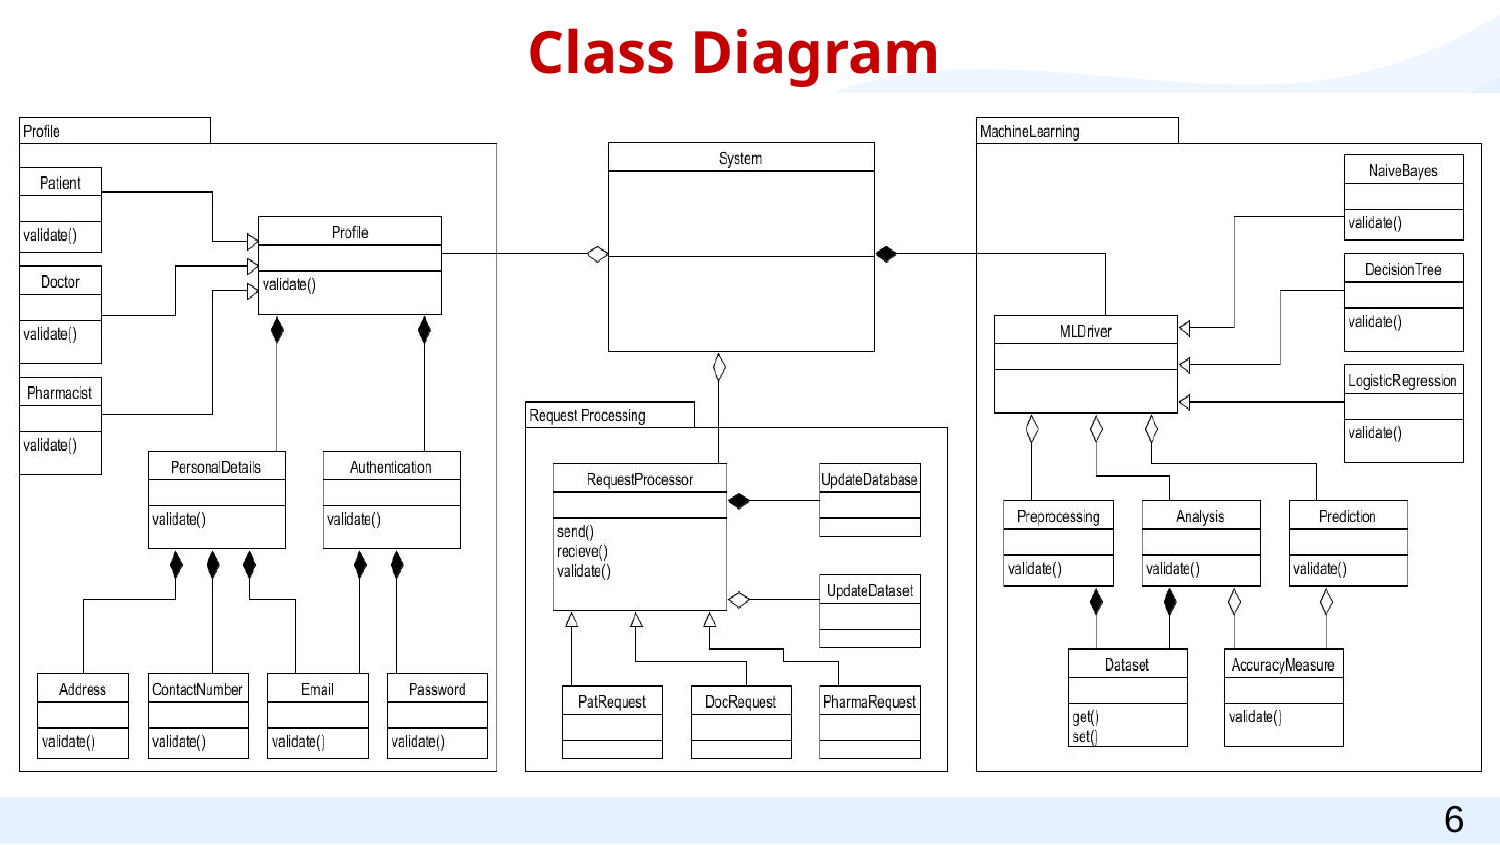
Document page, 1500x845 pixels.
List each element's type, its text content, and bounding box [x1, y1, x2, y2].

text_box Class Diagram [468, 0, 1001, 92]
text_box 6 [1429, 804, 1500, 844]
picture [0, 93, 1500, 798]
